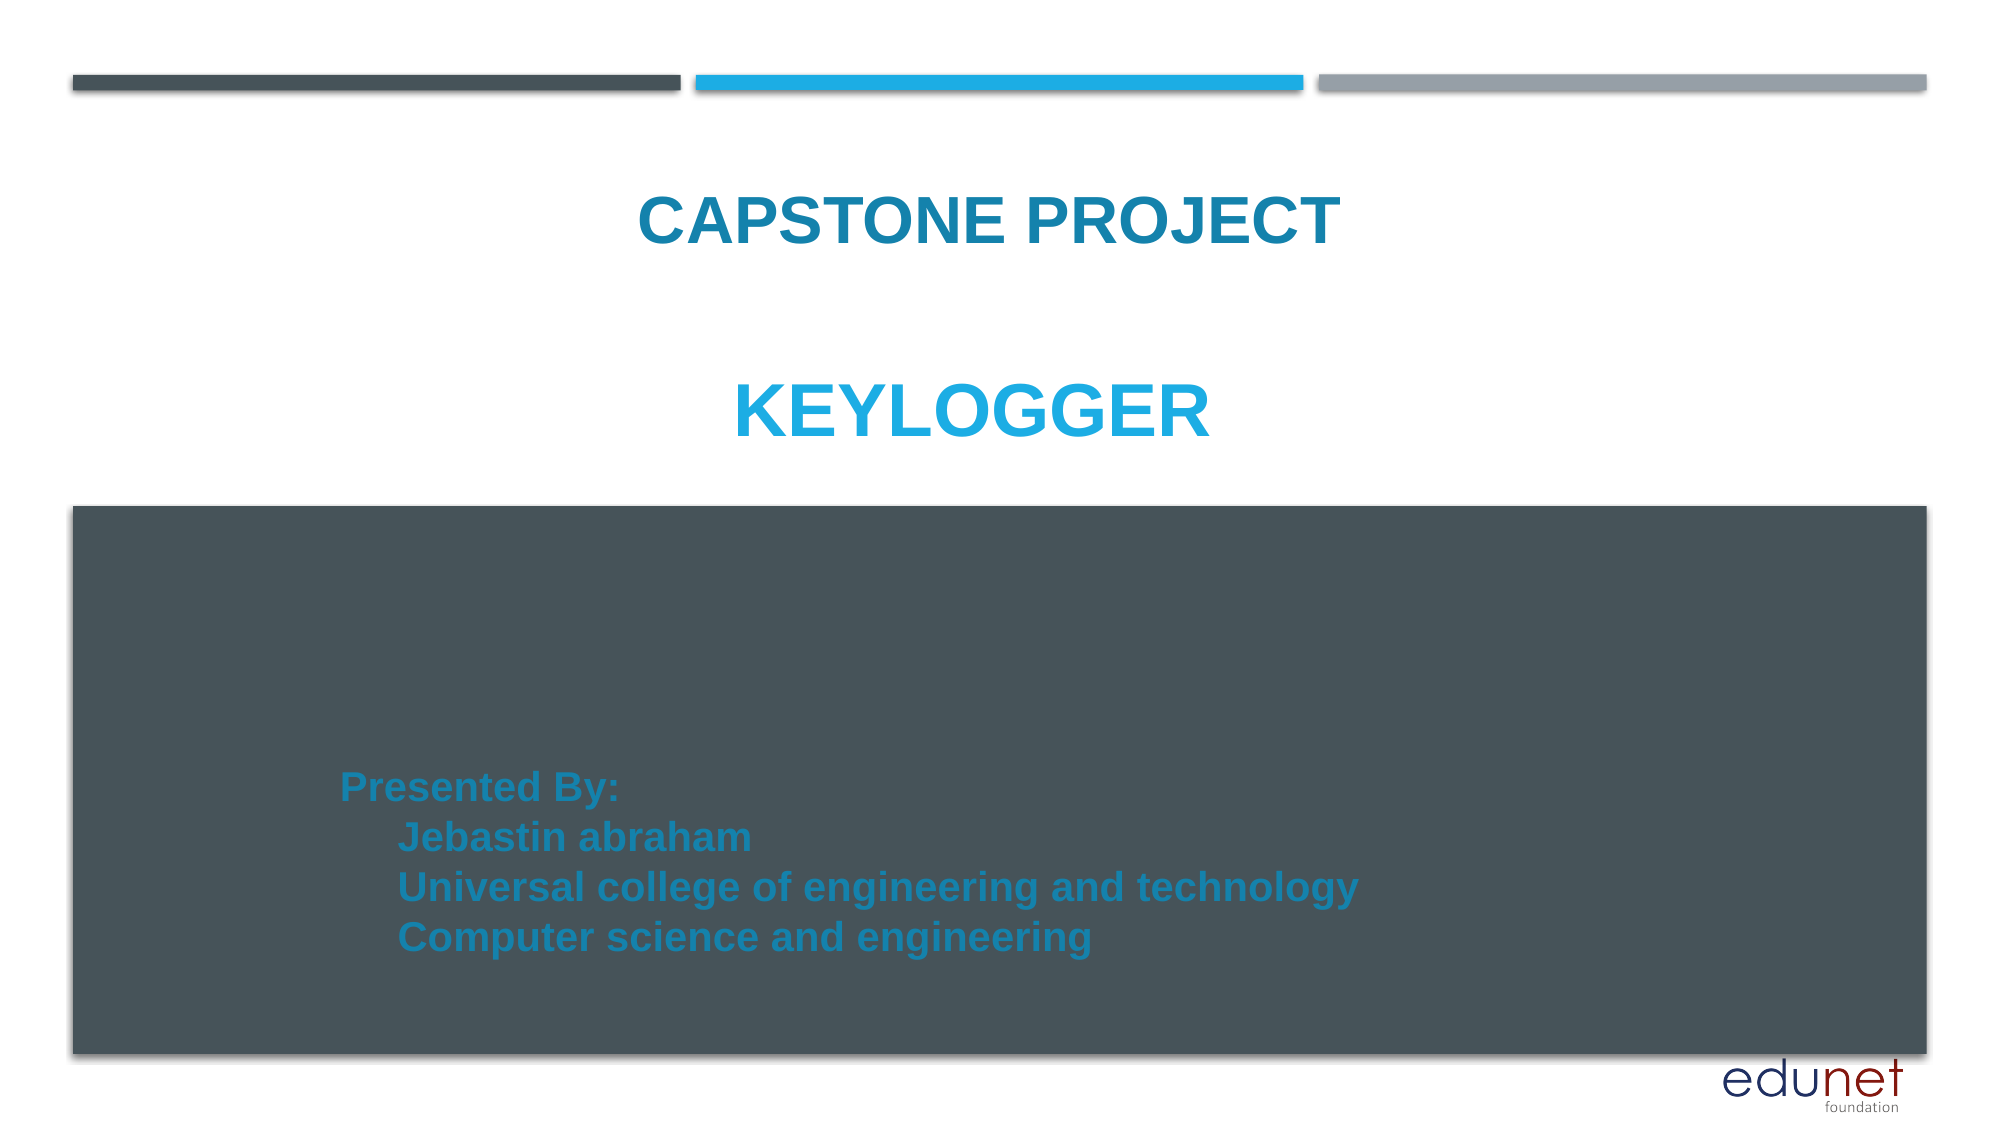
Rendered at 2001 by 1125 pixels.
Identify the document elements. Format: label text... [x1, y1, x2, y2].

text_box CAPSTONE PROJECT [0, 169, 2000, 265]
title KEYLOGGER [222, 298, 1723, 460]
text_box Presented By: Jebastin abraham Universal college of engineering and technology Computer science and engineering [324, 752, 1821, 968]
picture [1719, 1056, 1905, 1116]
